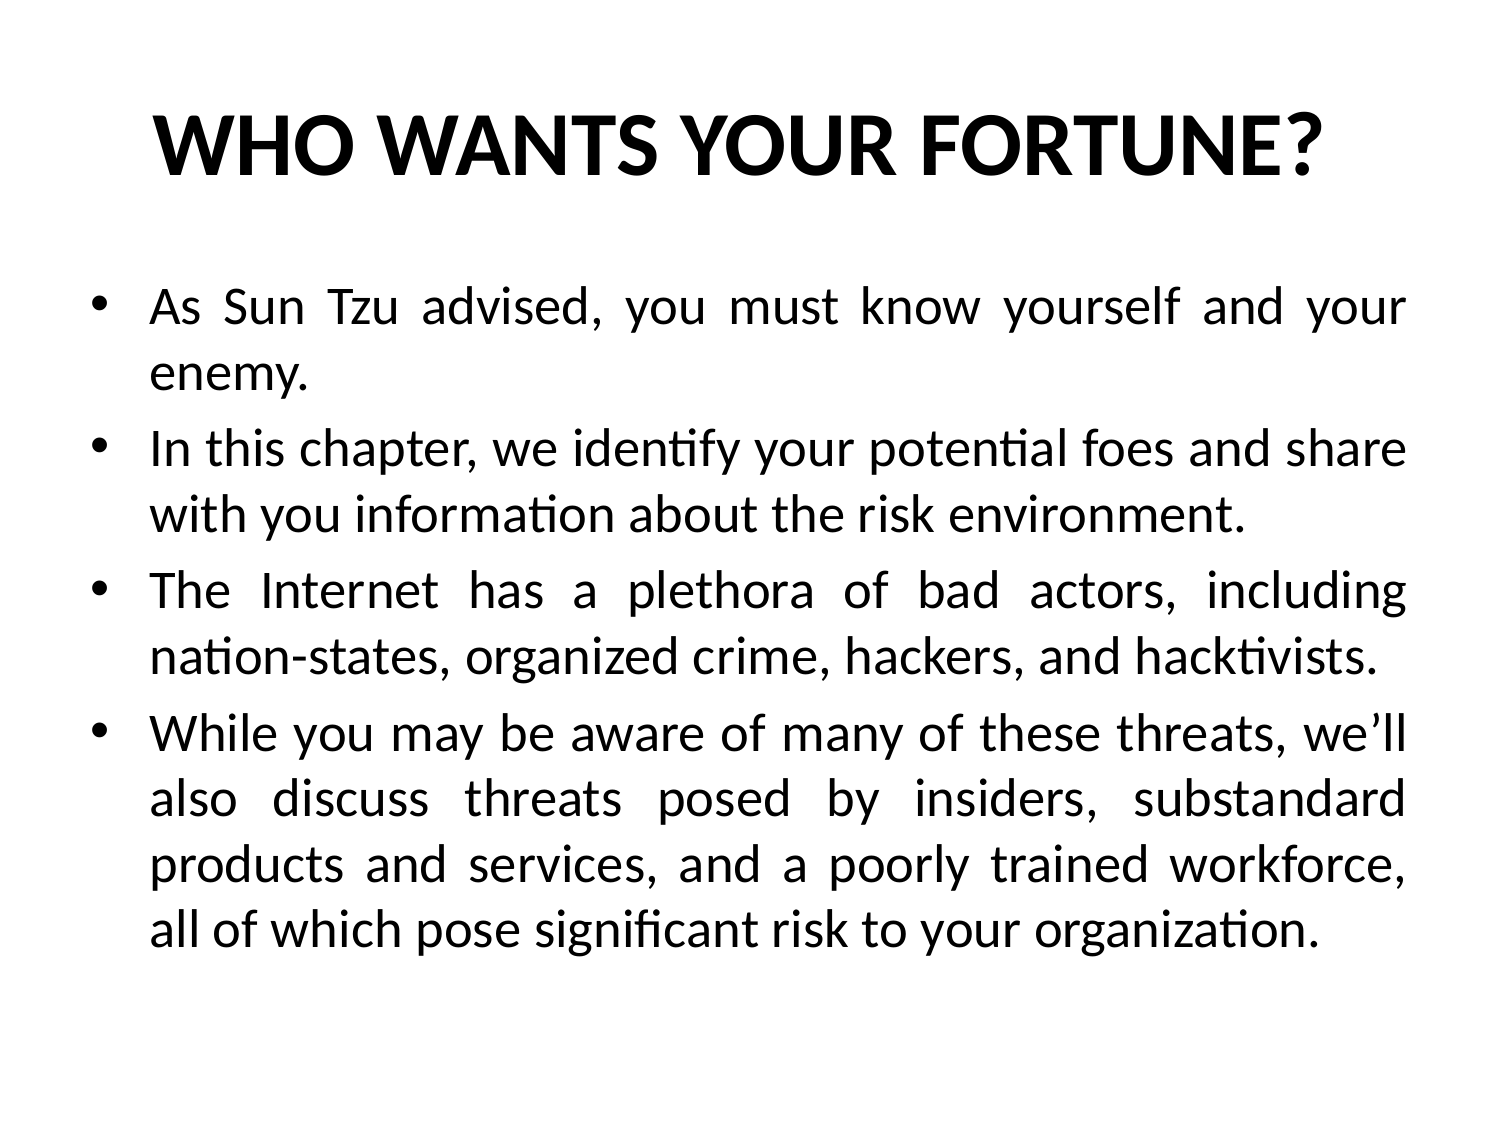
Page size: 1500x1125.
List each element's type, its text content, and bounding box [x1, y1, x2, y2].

list As Sun Tzu advised, you must know yourself and your enemy. In this chapter, we identify your potential foes and share with you information about the risk environment. The Internet has a plethora of bad actors, including nation-states, organized crime, hackers, and hacktivists. While you may be aware of many of these threats, we’ll also discuss threats posed by insiders, substandard products and services, and a poorly trained workforce, all of which pose significant risk to your organization. [75, 262, 1425, 1005]
title WHO WANTS YOUR FORTUNE? [75, 45, 1425, 233]
